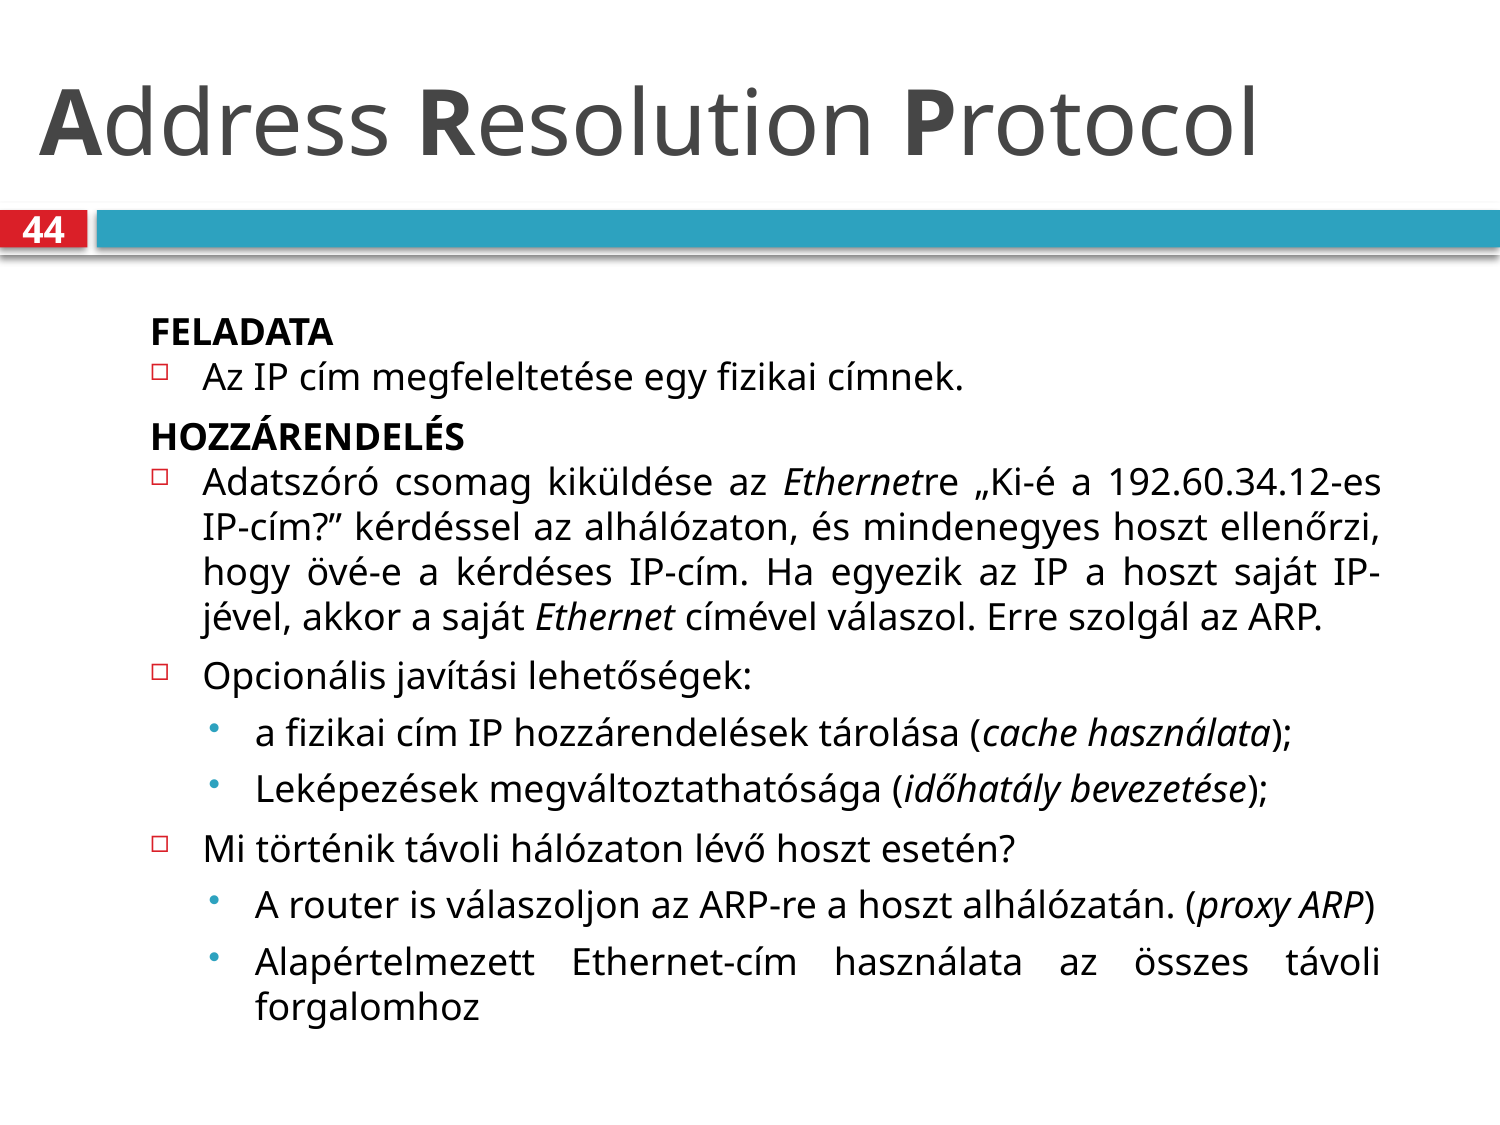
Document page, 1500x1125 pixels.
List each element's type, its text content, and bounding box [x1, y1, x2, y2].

title Address Resolution Protocol [24, 37, 1475, 200]
slide_number 44 [0, 206, 88, 257]
list Feladata Az IP cím megfeleltetése egy fizikai címnek. Hozzárendelés Adatszóró csomag kiküldése az Ethernetre „Ki-é a 192.60.34.12-es IP-cím?” kérdéssel az alhálózaton, és mindenegyes hoszt ellenőrzi, hogy övé-e a kérdéses IP-cím. Ha egyezik az IP a hoszt saját IP-jével, akkor a saját Ethernet címével válaszol. Erre szolgál az ARP. Opcionális javítási lehetőségek: a fizikai cím IP hozzárendelések tárolása (cache használata); Leképezések megváltoztathatósága (időhatály bevezetése); Mi történik távoli hálózaton lévő hoszt esetén? A router is válaszoljon az ARP-re a hoszt alhálózatán. (proxy ARP) Alapértelmezett Ethernet-cím használata az összes távoli forgalomhoz [135, 300, 1397, 1031]
